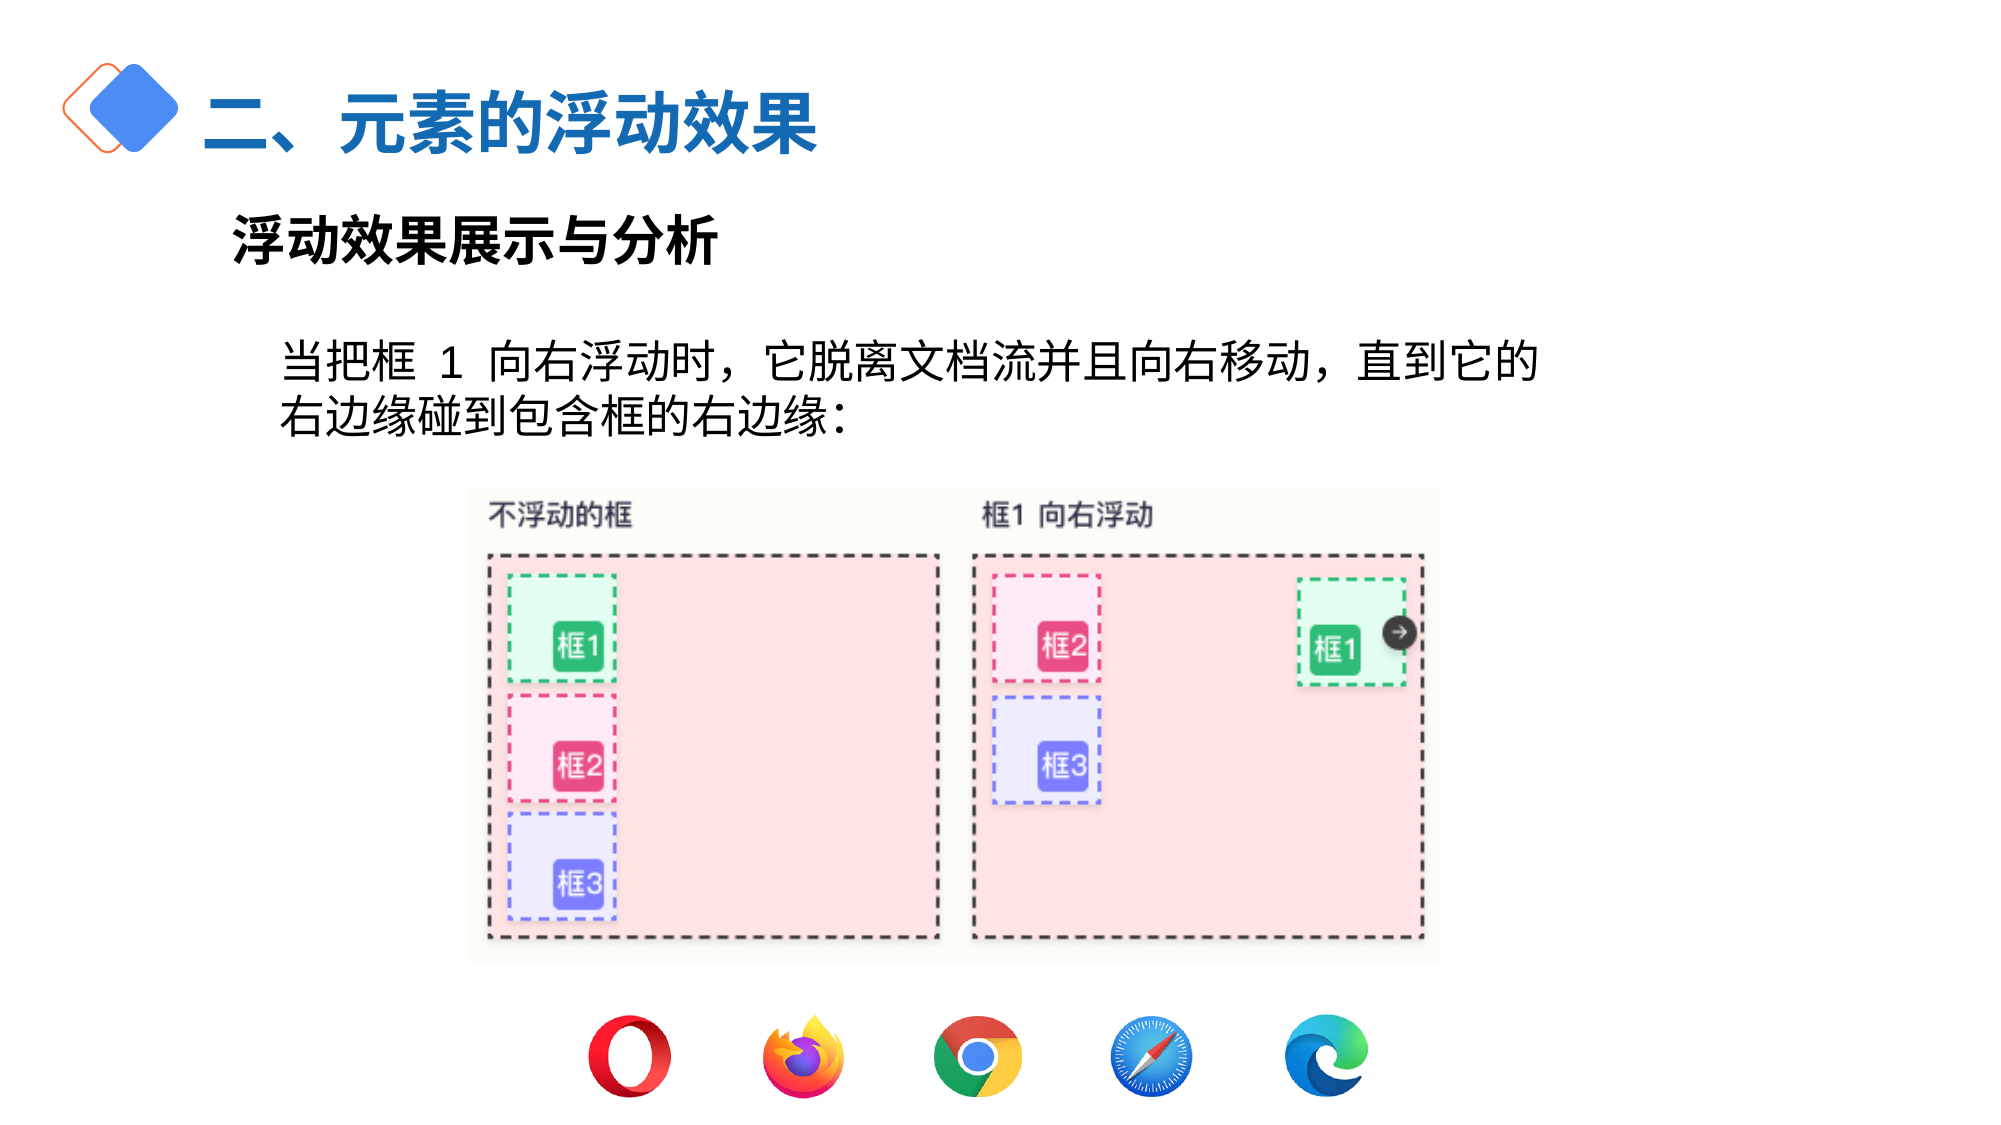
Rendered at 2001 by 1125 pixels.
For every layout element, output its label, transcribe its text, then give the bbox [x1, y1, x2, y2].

text_box 当把框 1 向右浮动时，它脱离文档流并且向右移动，直到它的右边缘碰到包含框的右边缘： [265, 324, 1590, 450]
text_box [72, 72, 1311, 171]
text_box 浮动效果展示与分析 [217, 198, 1317, 279]
picture [511, 999, 1489, 1110]
picture [470, 487, 1441, 963]
